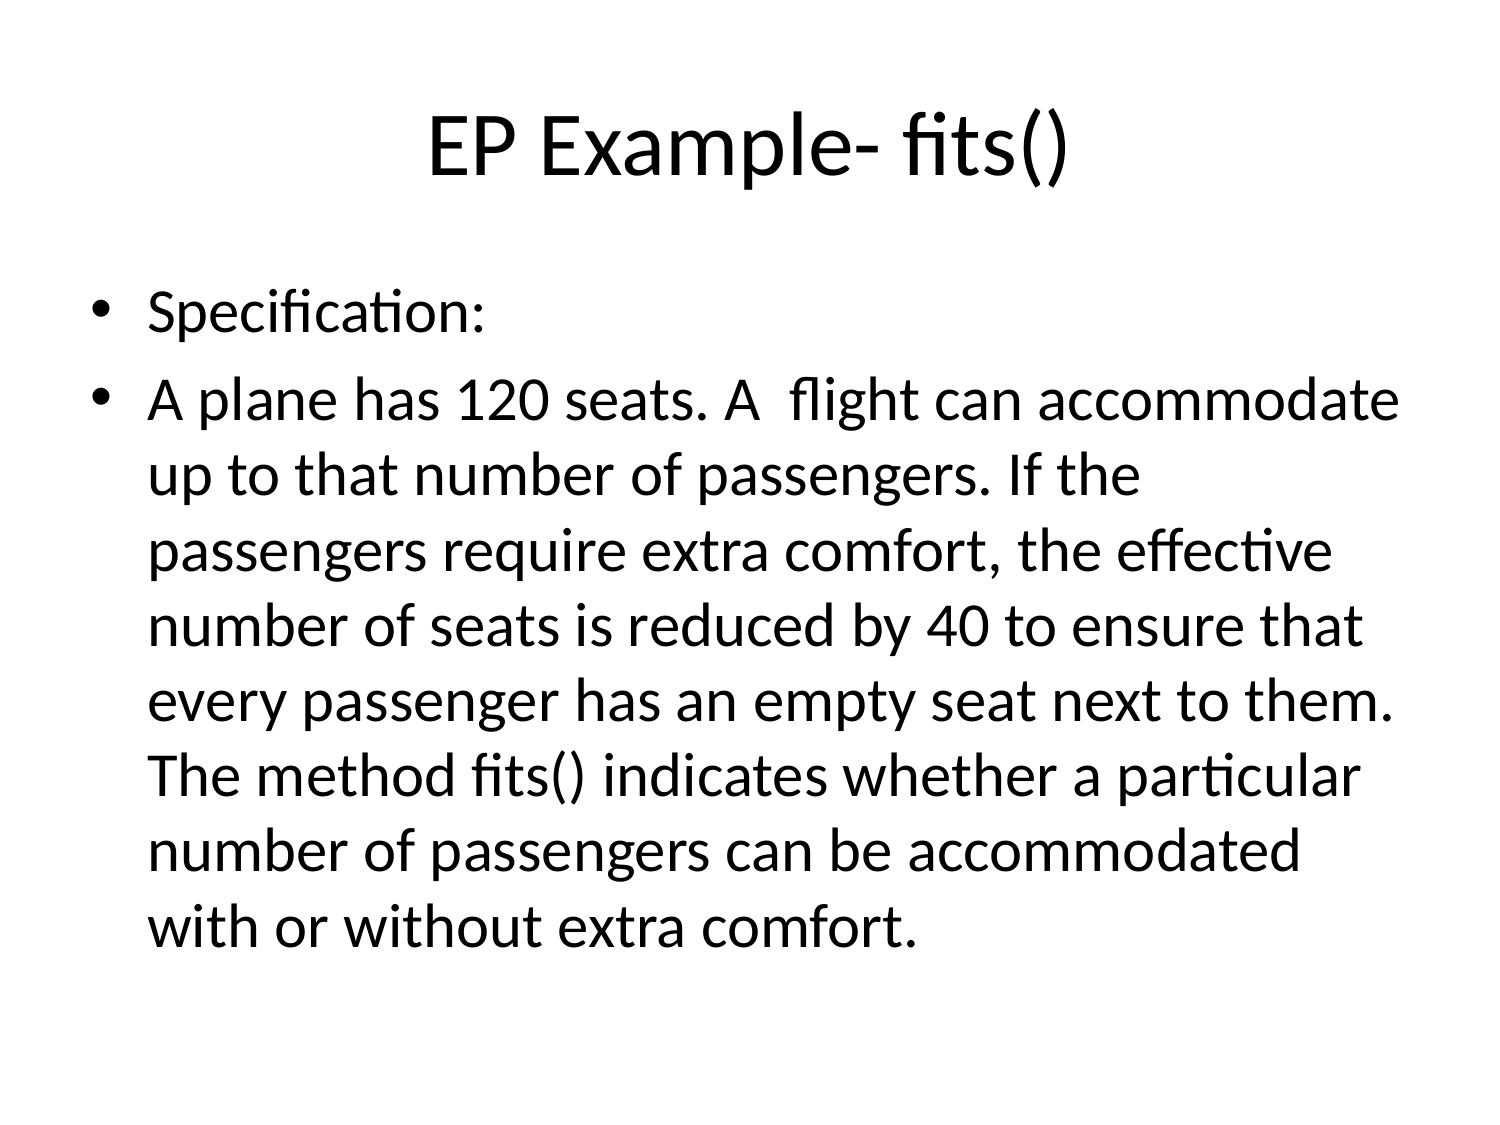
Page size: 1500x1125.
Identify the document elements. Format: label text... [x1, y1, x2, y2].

list Specification: A plane has 120 seats. A flight can accommodate up to that number of passengers. If the passengers require extra comfort, the effective number of seats is reduced by 40 to ensure that every passenger has an empty seat next to them. The method fits() indicates whether a particular number of passengers can be accommodated with or without extra comfort. [75, 262, 1425, 1005]
title EP Example- fits() [75, 45, 1425, 233]
